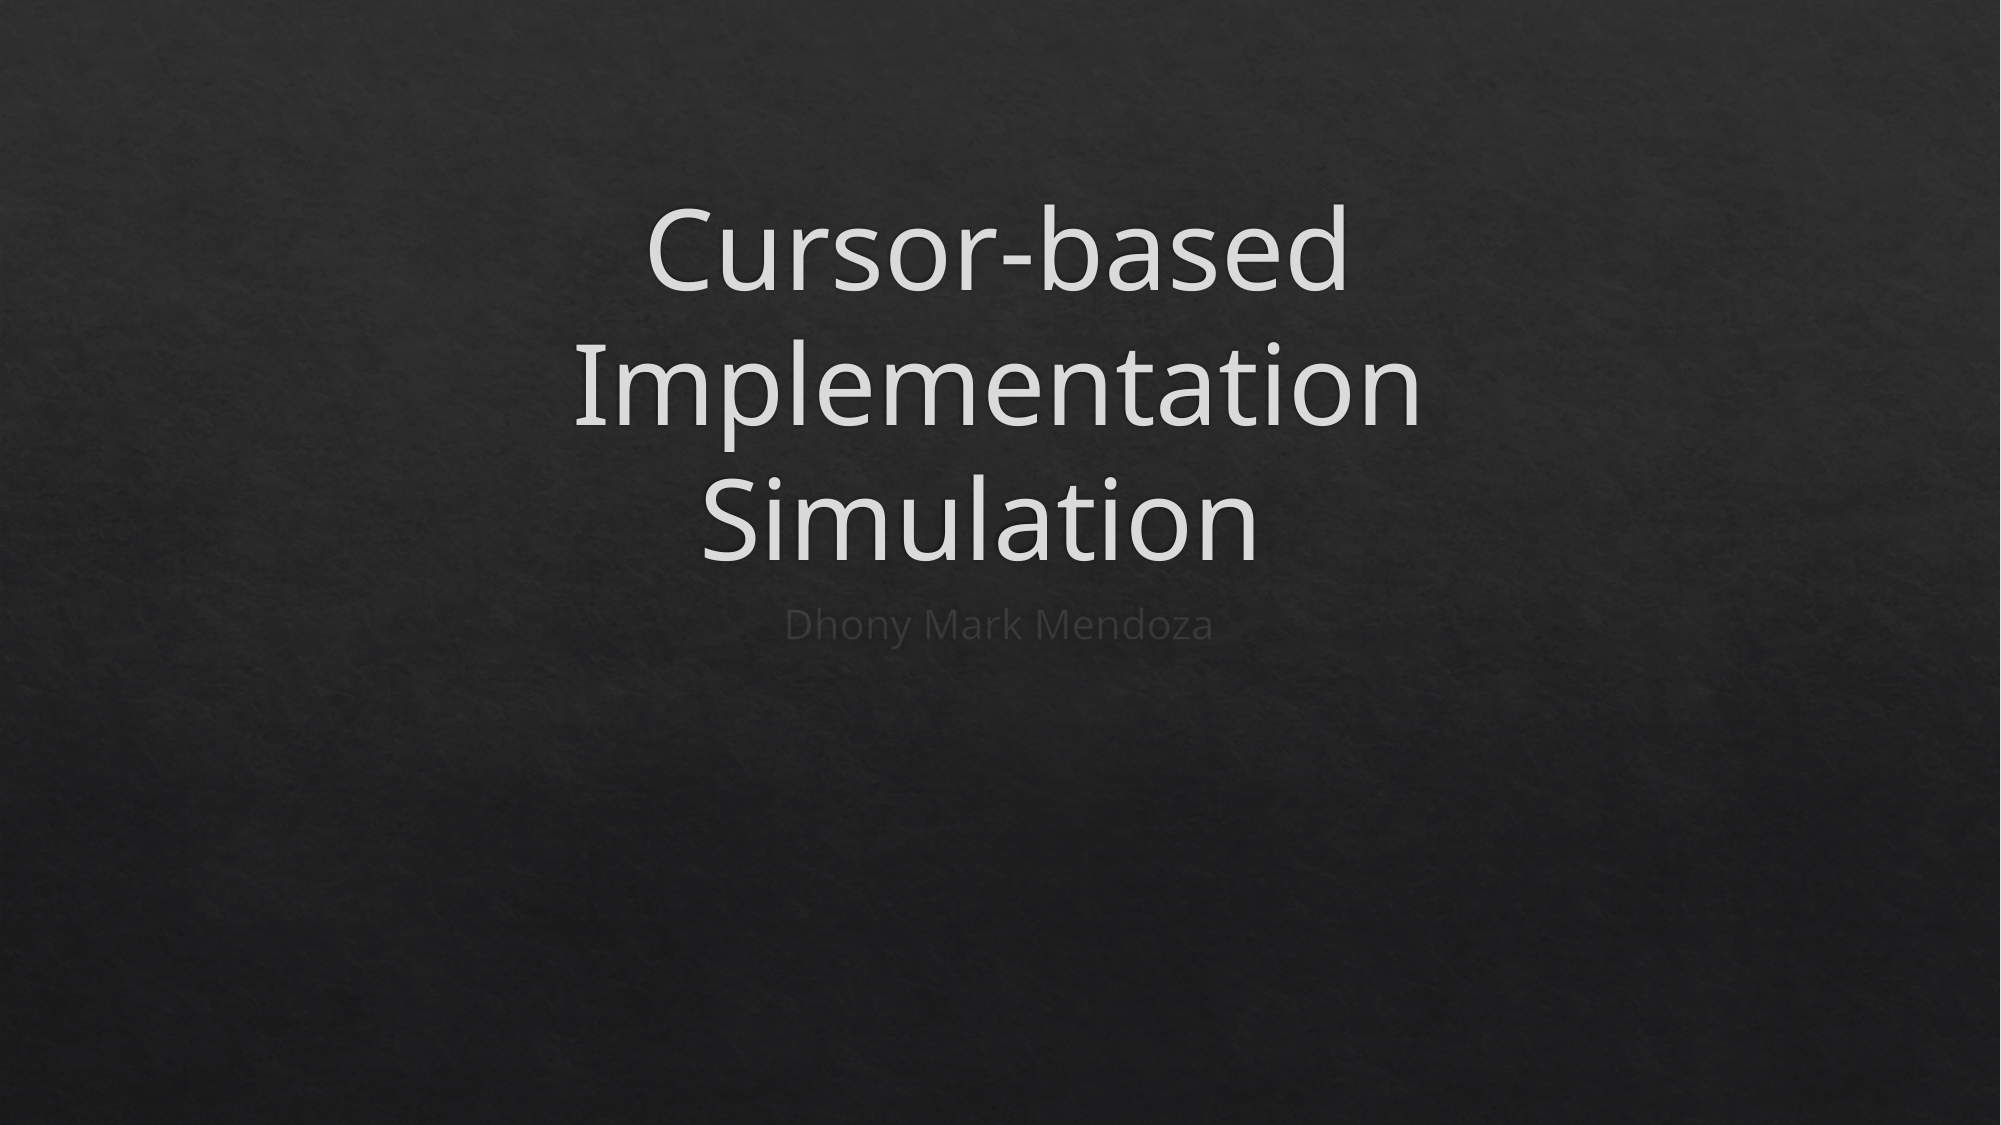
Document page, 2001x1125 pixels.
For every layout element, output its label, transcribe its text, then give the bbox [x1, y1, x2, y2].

title Cursor-based Implementation Simulation [224, 290, 1774, 587]
subtitle Dhony Mark Mendoza [224, 590, 1774, 763]
